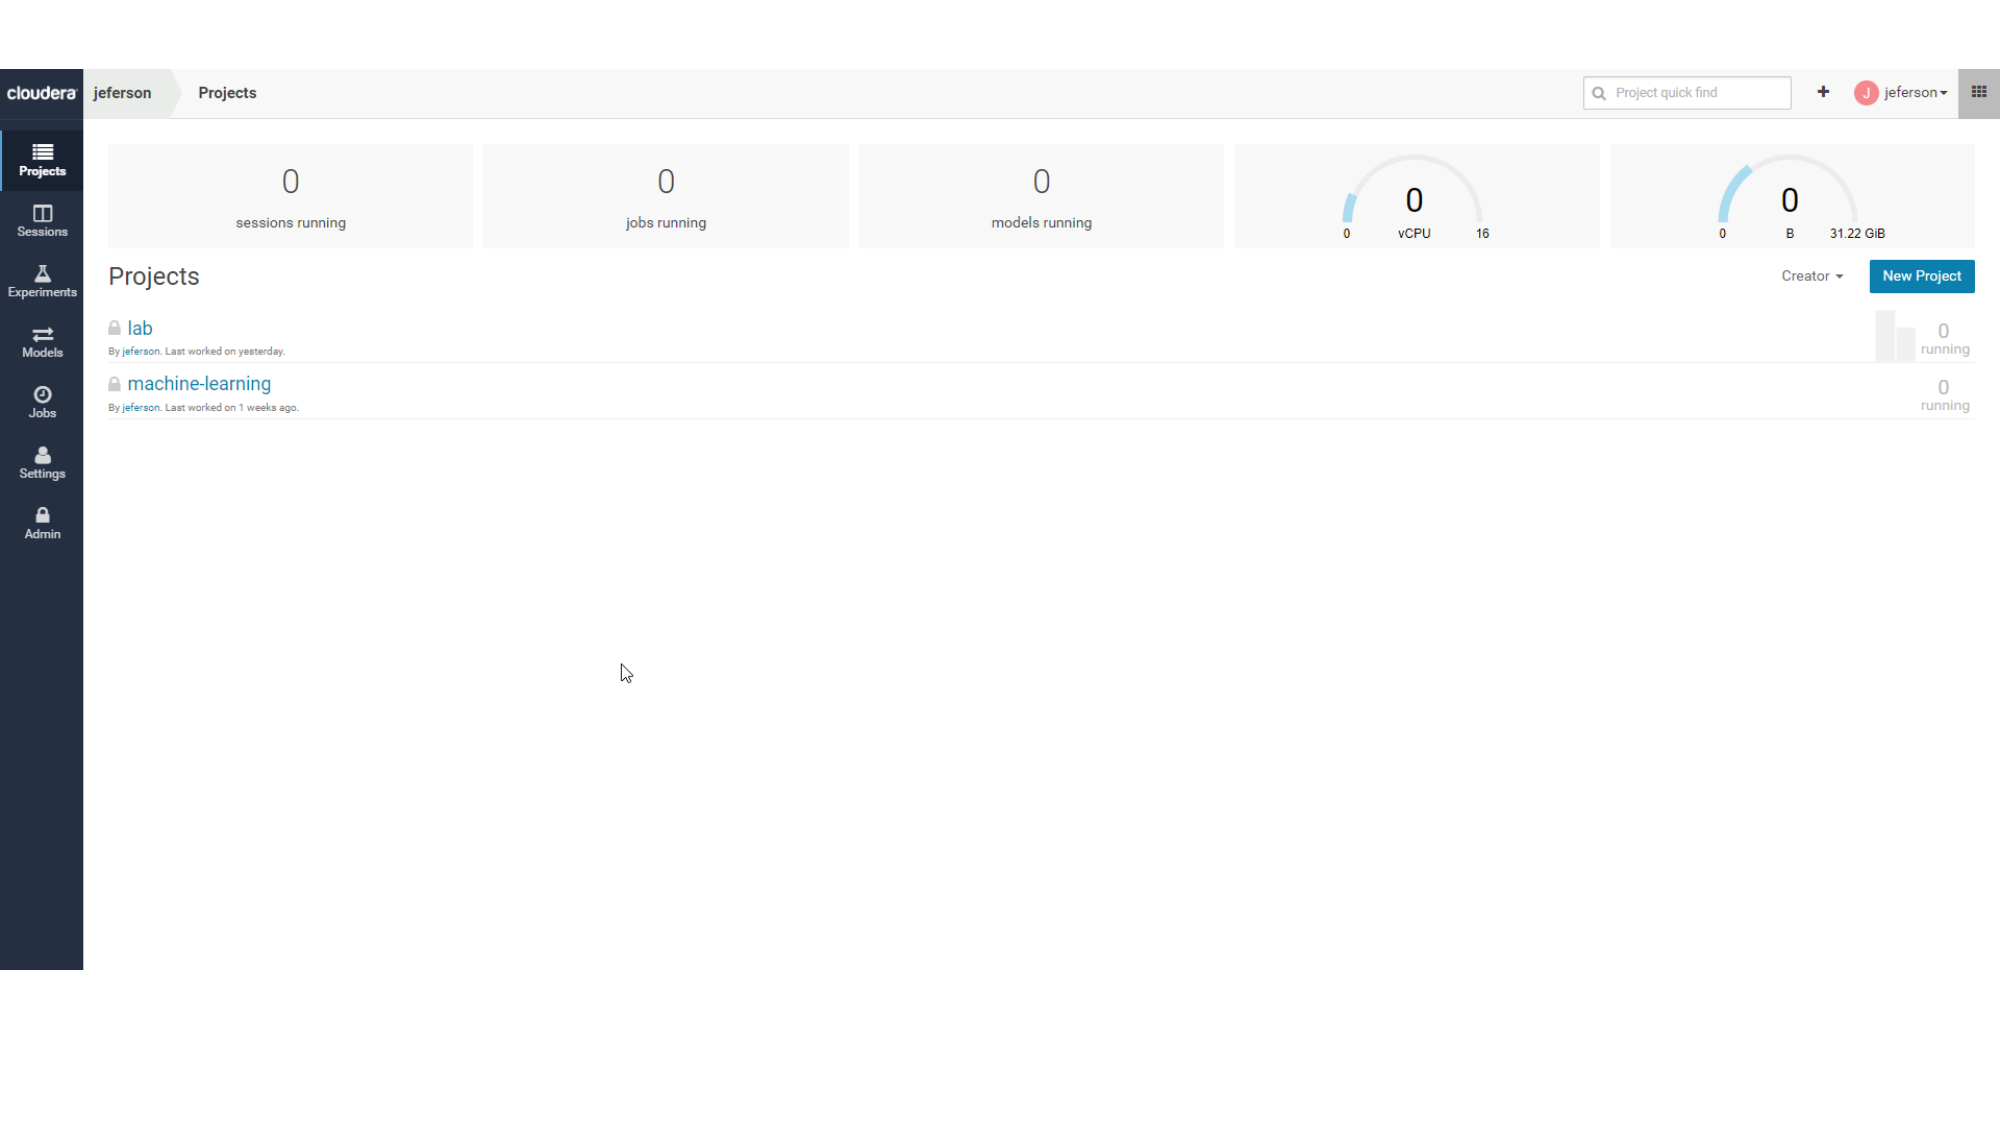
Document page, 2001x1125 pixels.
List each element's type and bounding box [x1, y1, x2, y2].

picture [0, 69, 2000, 970]
